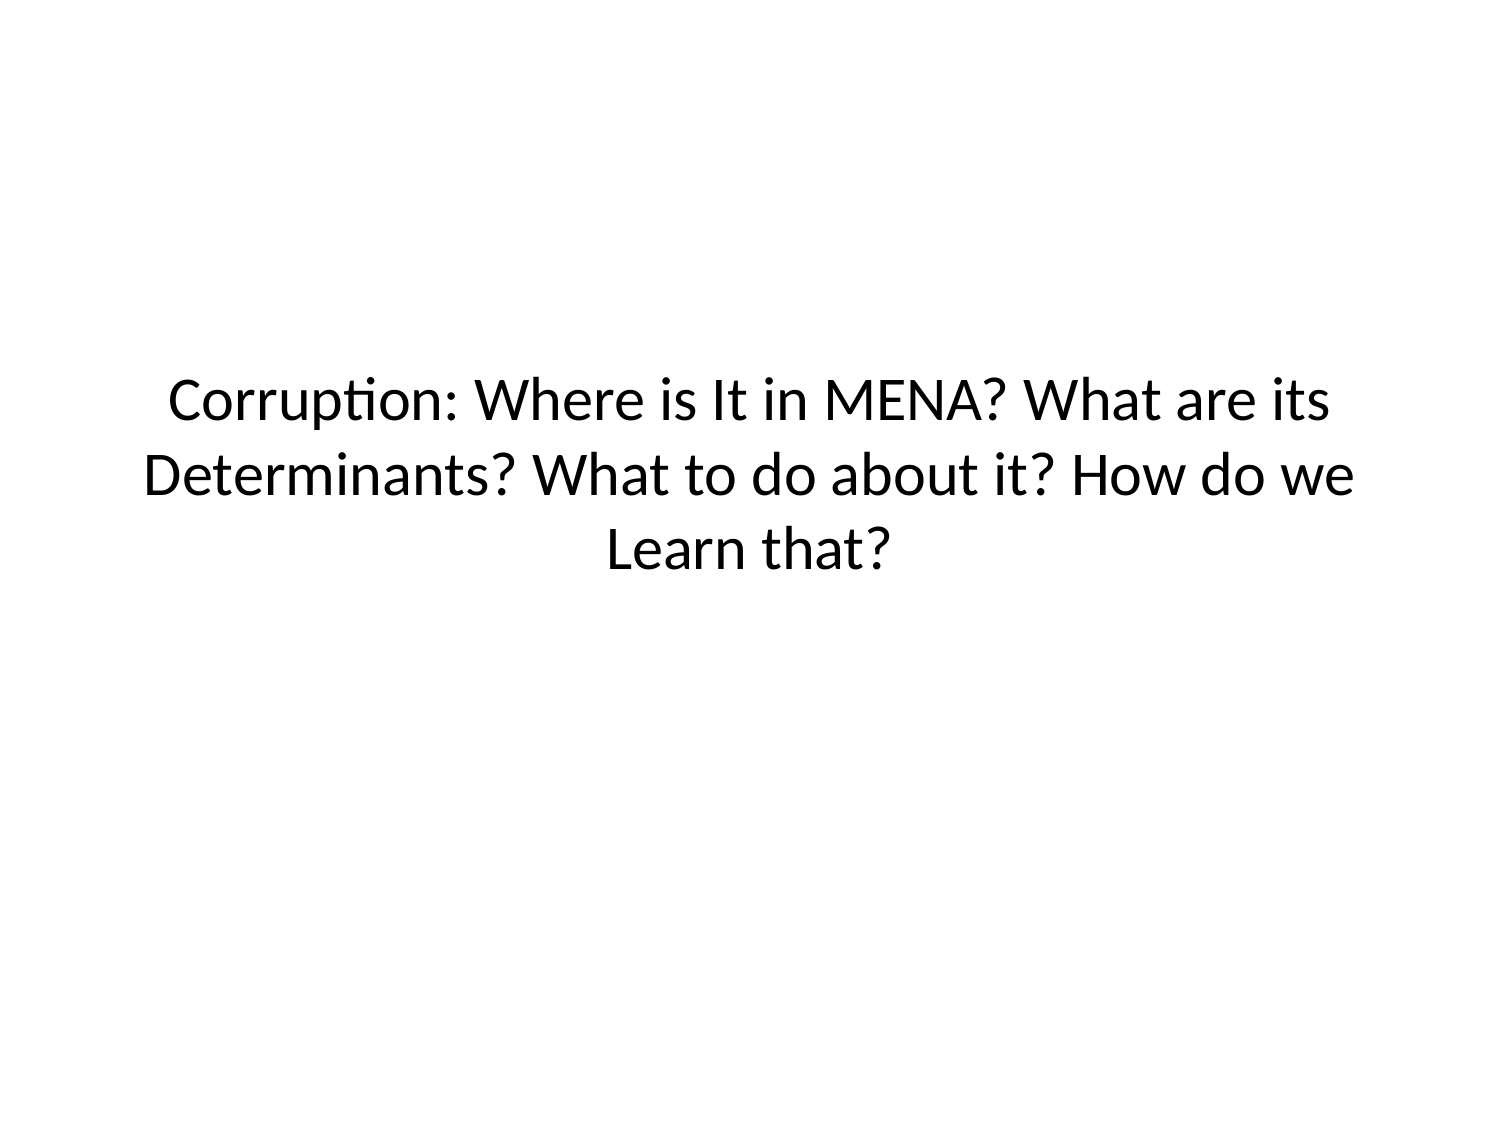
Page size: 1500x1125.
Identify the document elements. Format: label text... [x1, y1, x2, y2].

title Corruption: Where is It in MENA? What are its Determinants? What to do about it? How do we Learn that? [112, 349, 1388, 591]
